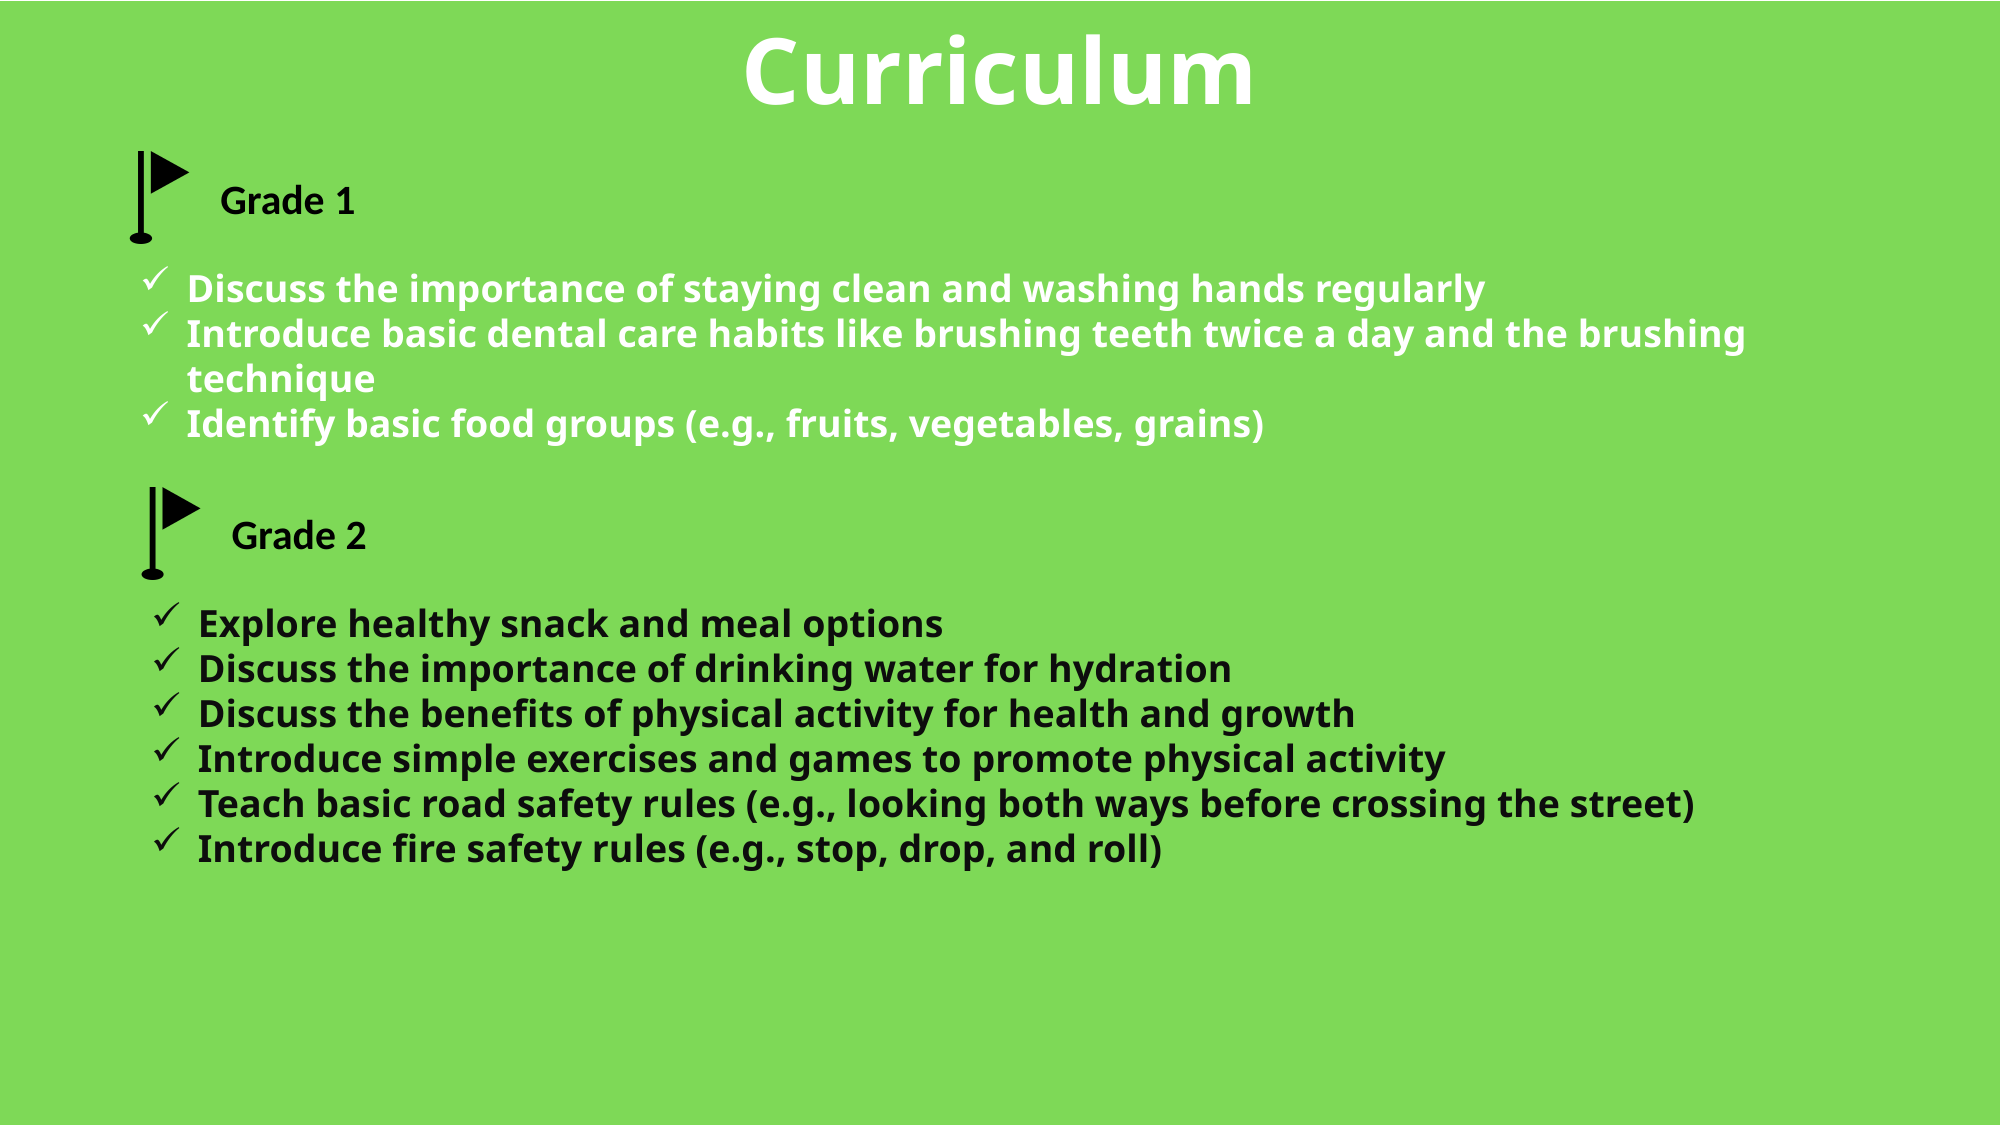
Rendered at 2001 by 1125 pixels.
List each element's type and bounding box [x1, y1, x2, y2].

picture [0, 1, 2000, 1125]
text_box [124, 487, 1946, 881]
text_box [113, 151, 1935, 455]
